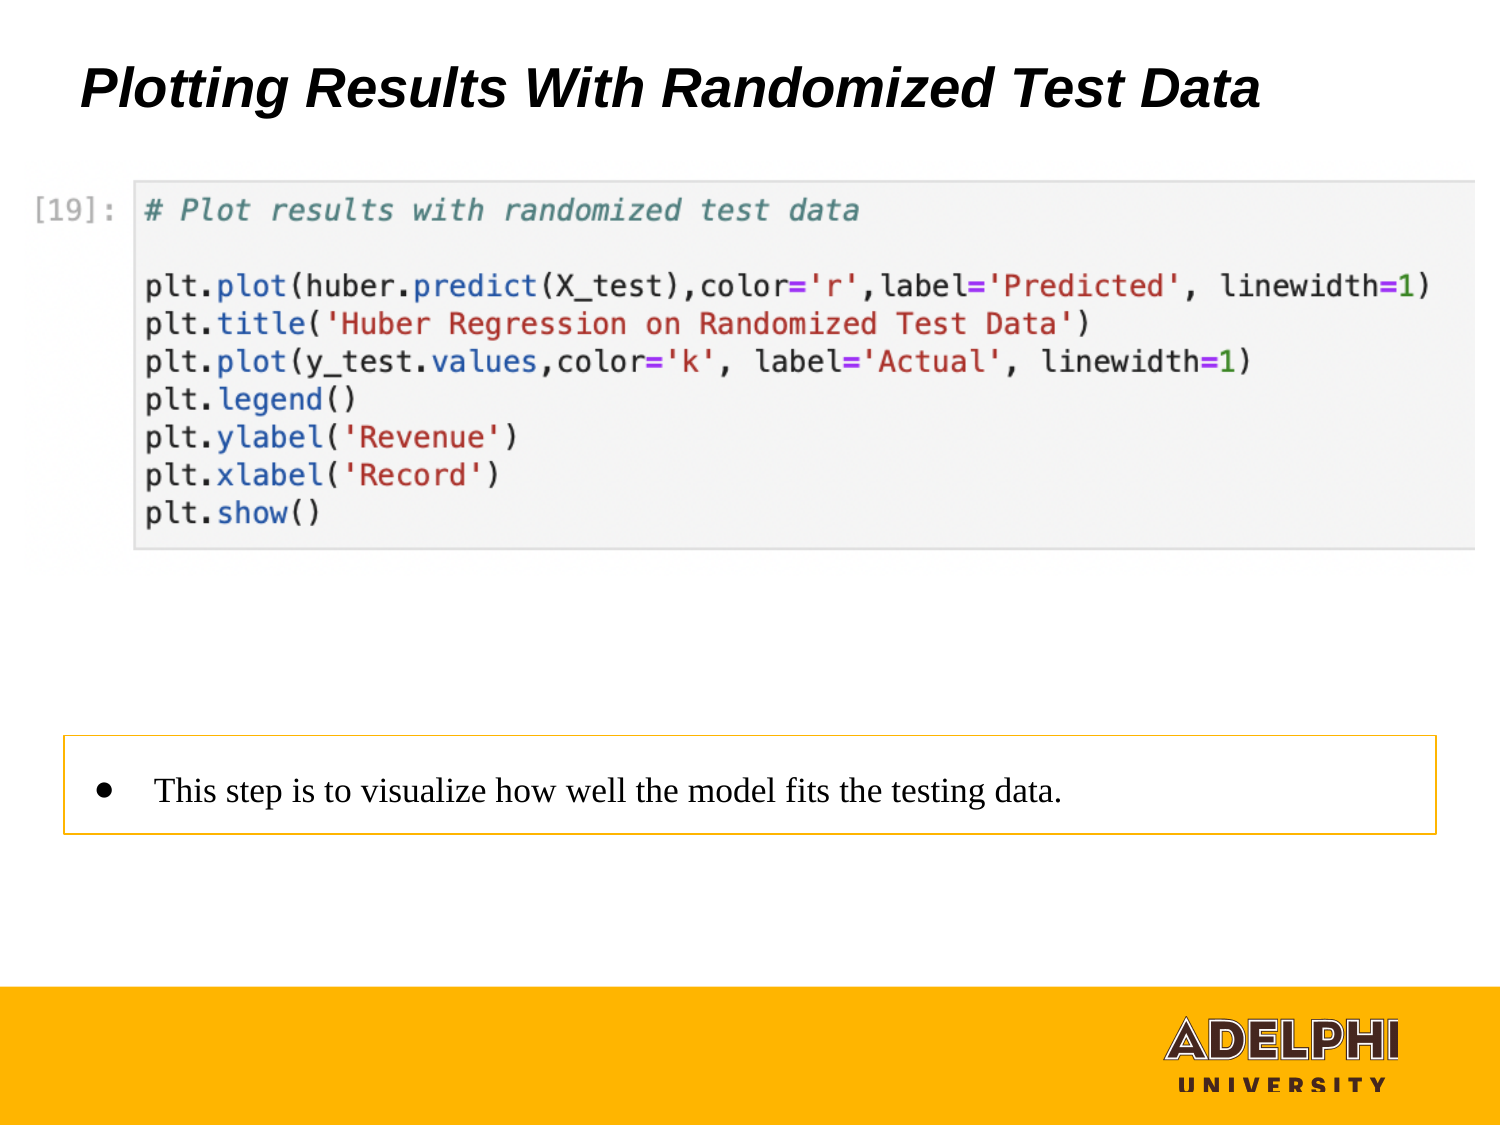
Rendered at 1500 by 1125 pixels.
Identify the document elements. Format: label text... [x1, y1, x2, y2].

text_box This step is to visualize how well the model fits the testing data. [63, 735, 1436, 835]
text_box Plotting Results With Randomized Test Data [65, 36, 1411, 135]
picture [24, 159, 1476, 577]
picture [1163, 1016, 1398, 1092]
